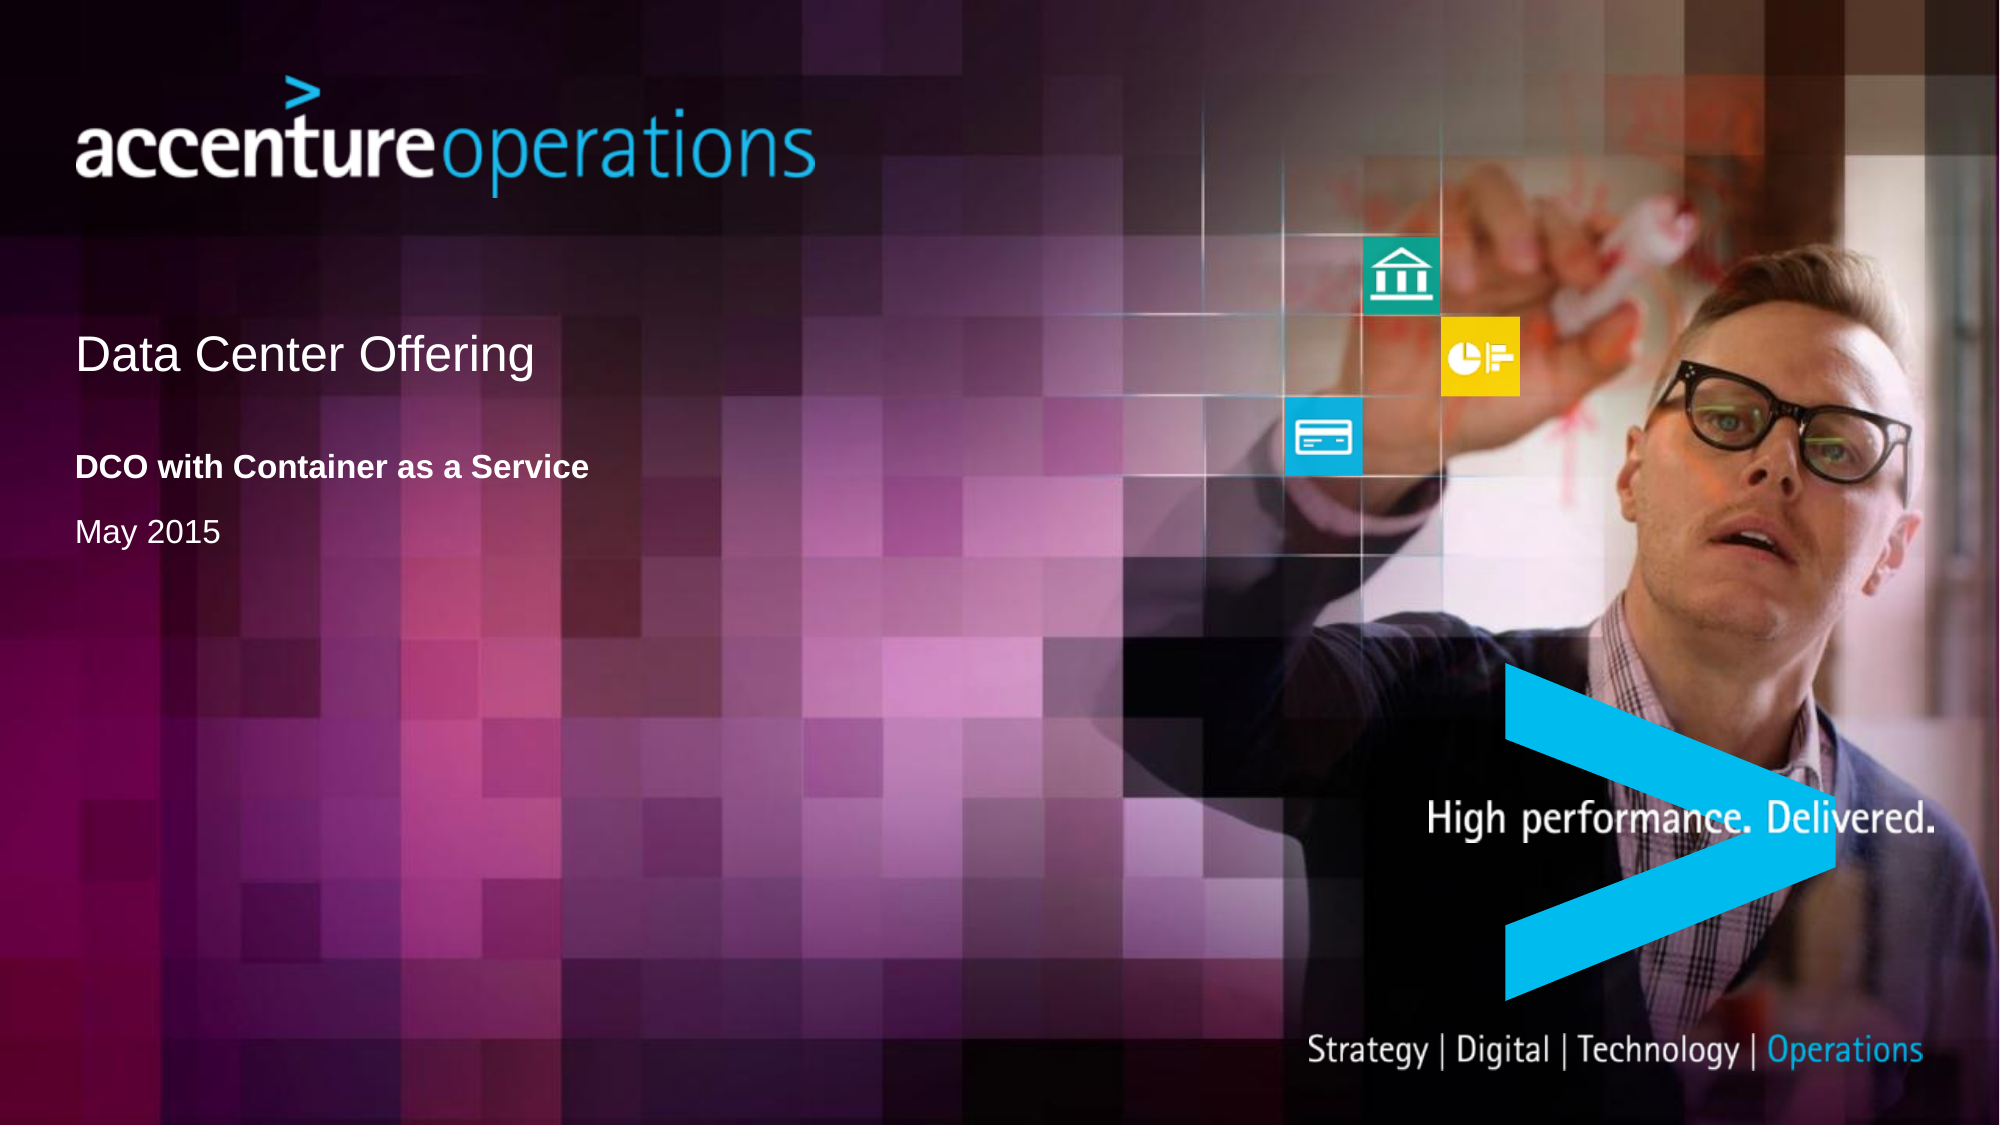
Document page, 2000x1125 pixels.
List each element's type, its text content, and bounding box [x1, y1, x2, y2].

list Data Center Offering [75, 313, 736, 438]
picture [0, 0, 2000, 1125]
list DCO with Container as a Service May 2015 [74, 438, 699, 515]
